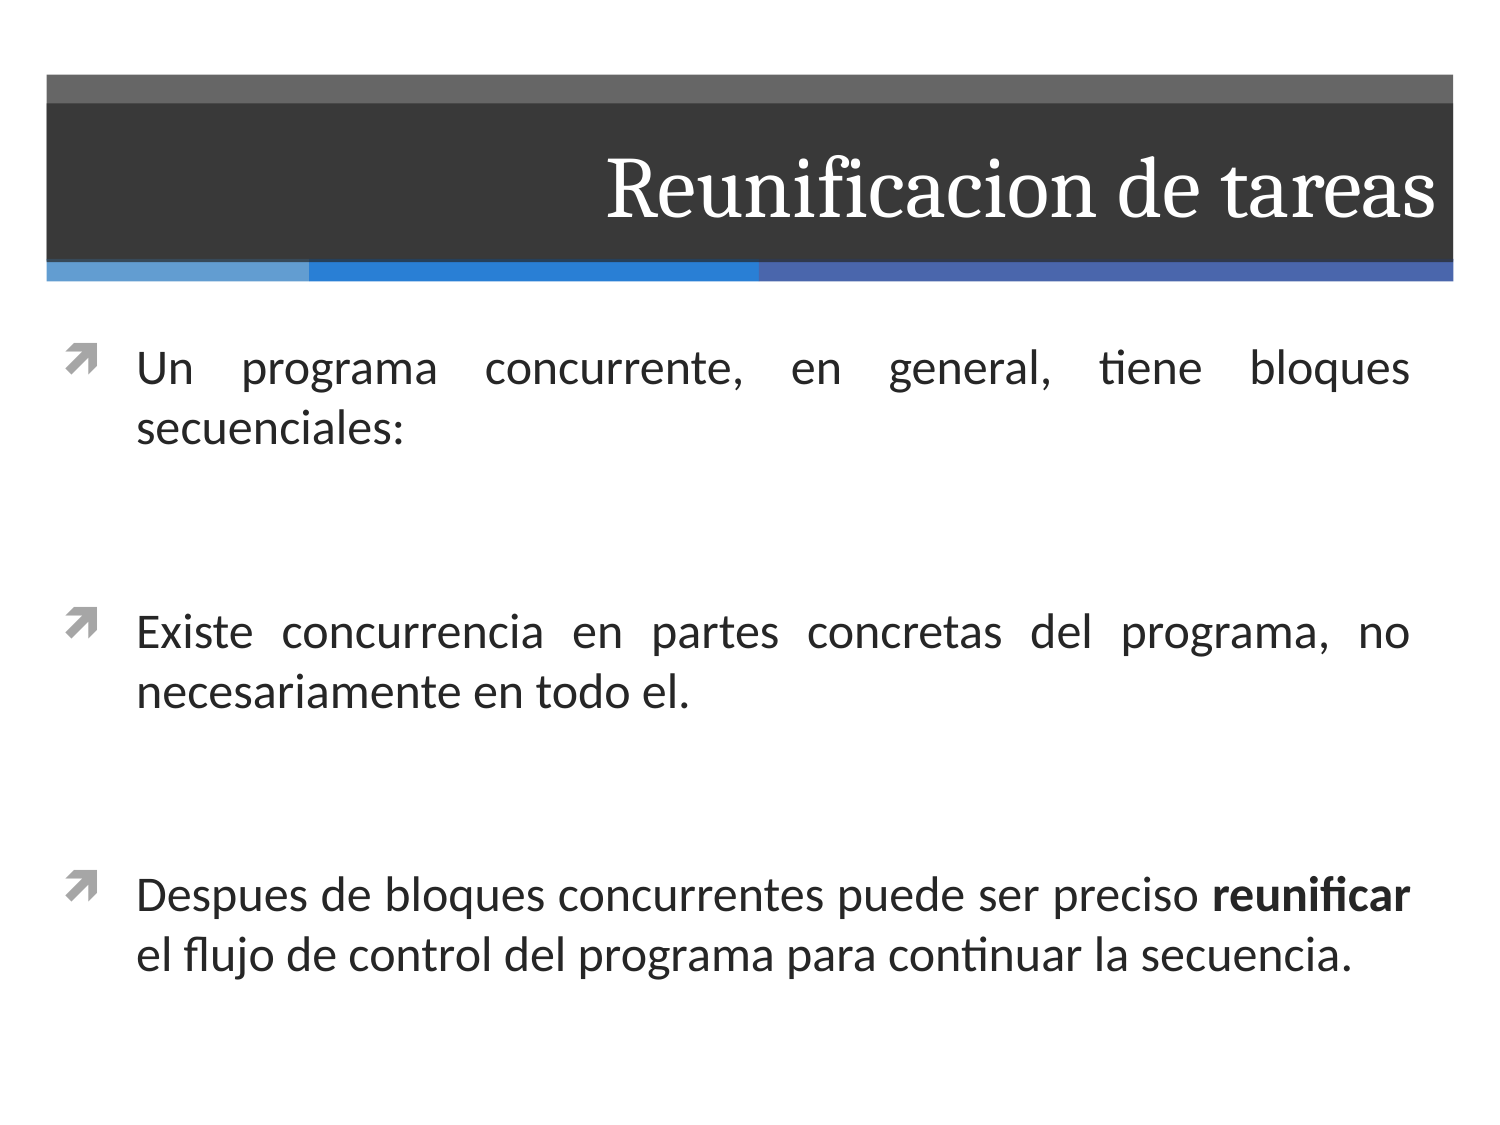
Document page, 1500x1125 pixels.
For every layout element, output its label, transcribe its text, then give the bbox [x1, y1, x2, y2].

list Un programa concurrente, en general, tiene bloques secuenciales: Existe concurrencia en partes concretas del programa, no necesariamente en todo el. Despues de bloques concurrentes puede ser preciso reunificar el flujo de control del programa para continuar la secuencia. [46, 327, 1427, 1048]
title Reunificacion de tareas [46, 103, 1454, 263]
